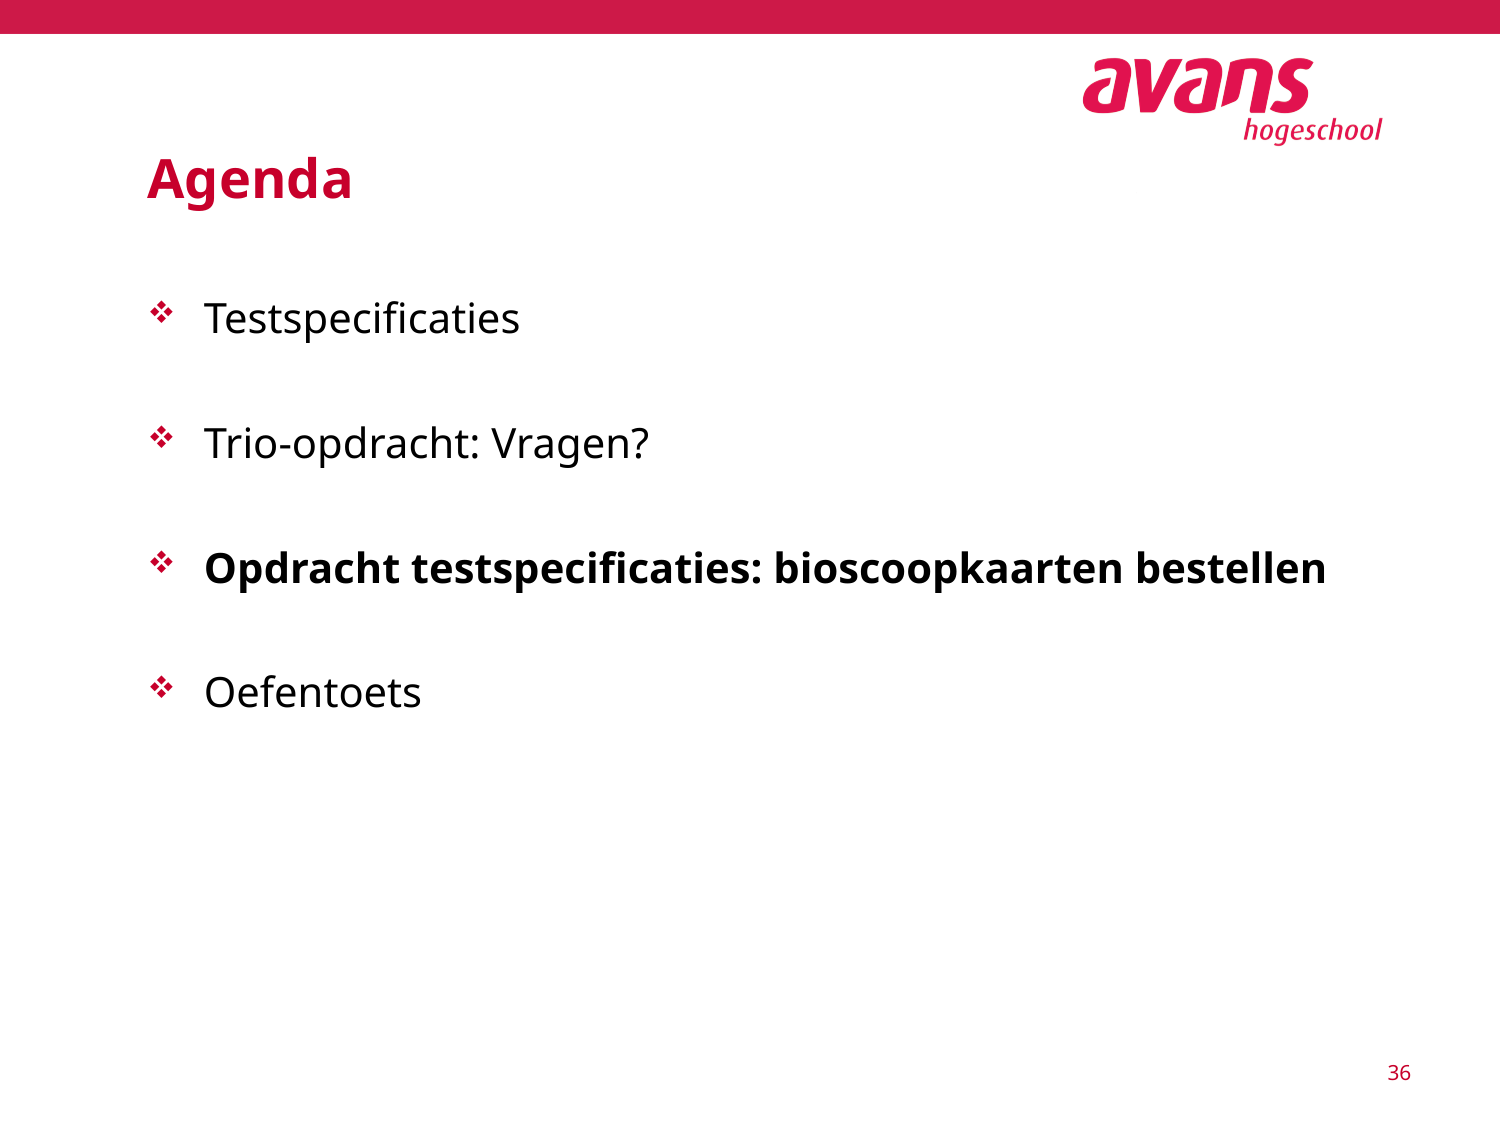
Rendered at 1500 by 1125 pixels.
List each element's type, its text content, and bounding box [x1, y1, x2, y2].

picture [0, 0, 1500, 1125]
list Testspecificaties Trio-opdracht: Vragen? Opdracht testspecificaties: bioscoopkaarten bestellen Oefentoets [147, 278, 1500, 1035]
slide_number 36 [1387, 1054, 1500, 1084]
title Agenda [147, 150, 1353, 209]
